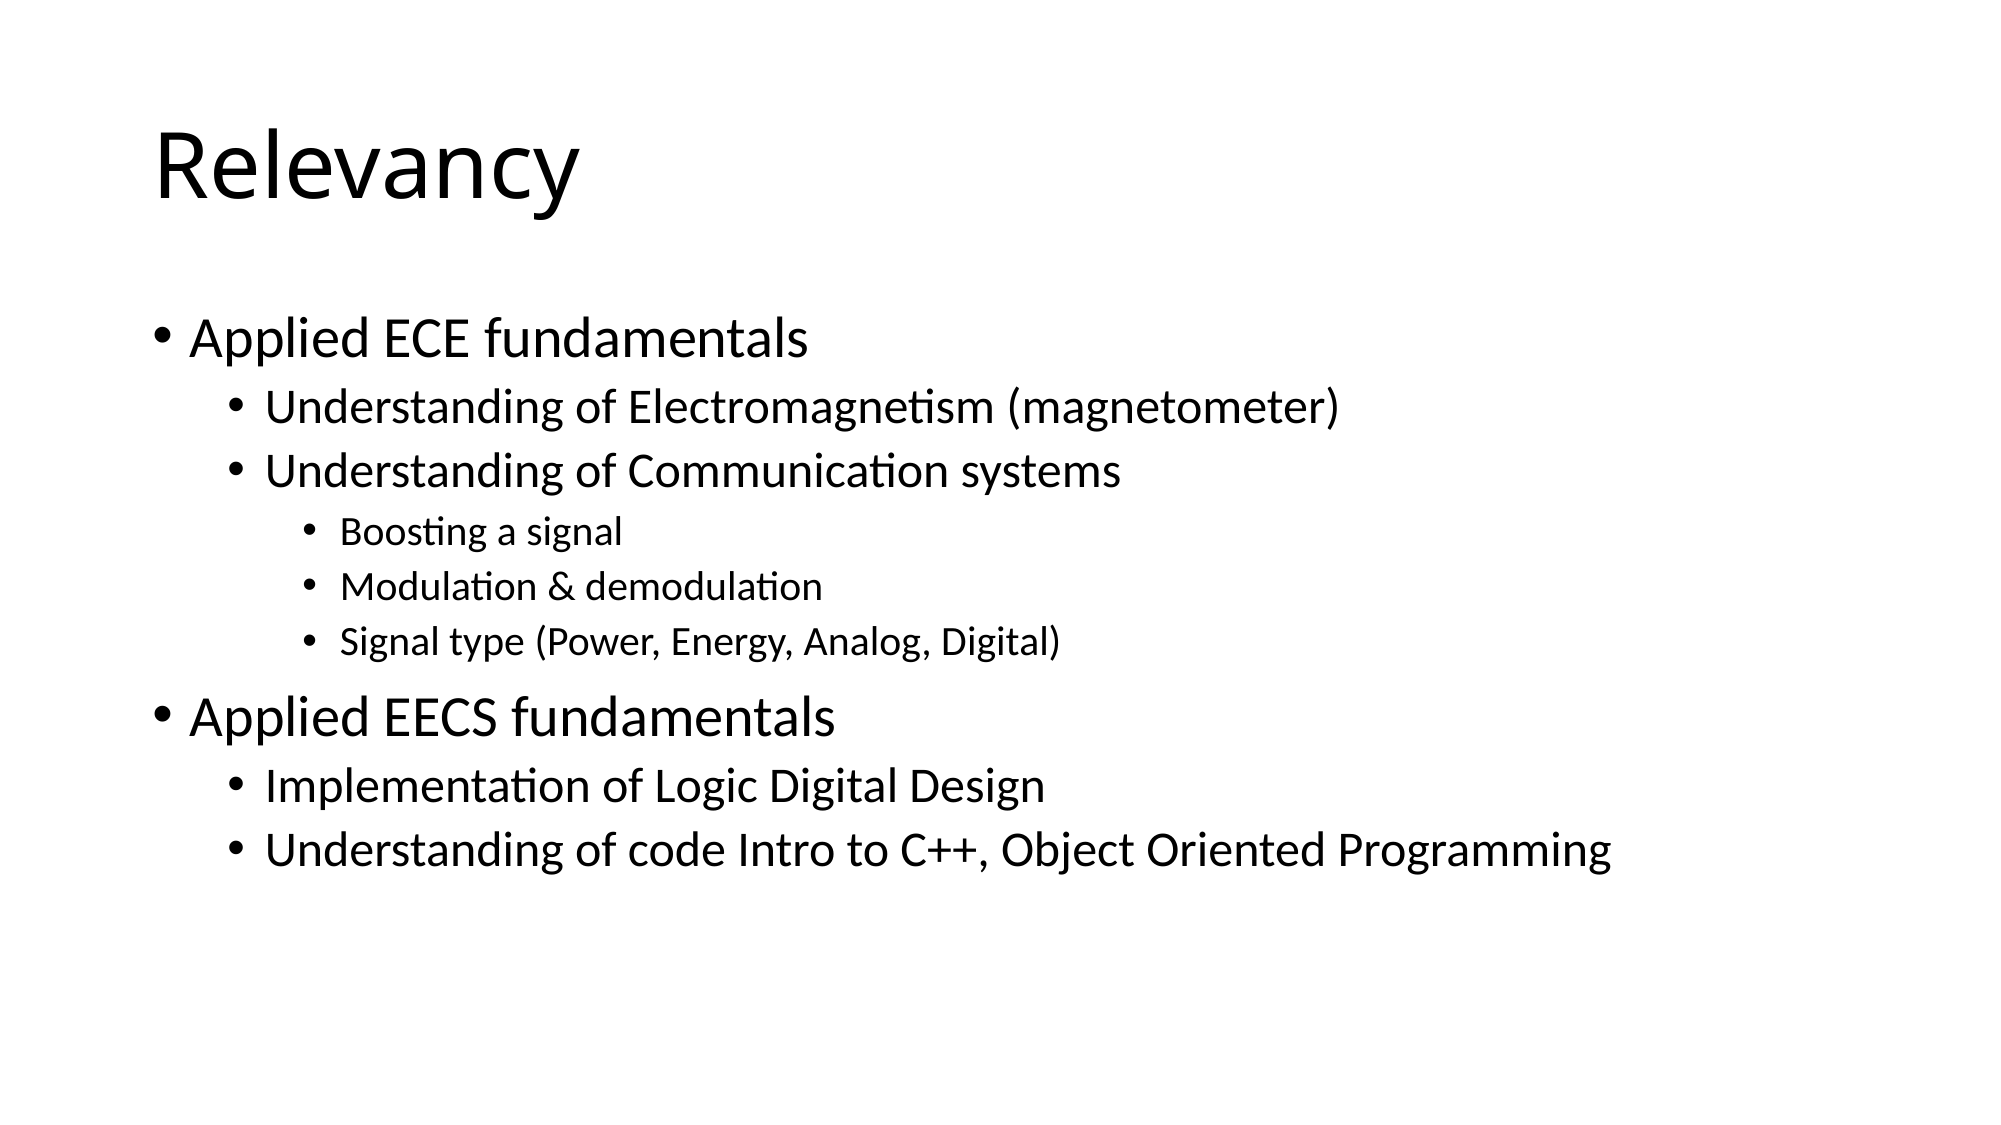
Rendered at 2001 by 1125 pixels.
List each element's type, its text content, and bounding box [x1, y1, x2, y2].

list Applied ECE fundamentals Understanding of Electromagnetism (magnetometer) Understanding of Communication systems Boosting a signal Modulation & demodulation Signal type (Power, Energy, Analog, Digital) Applied EECS fundamentals Implementation of Logic Digital Design Understanding of code Intro to C++, Object Oriented Programming [137, 299, 1863, 1014]
title Relevancy [137, 59, 1863, 278]
